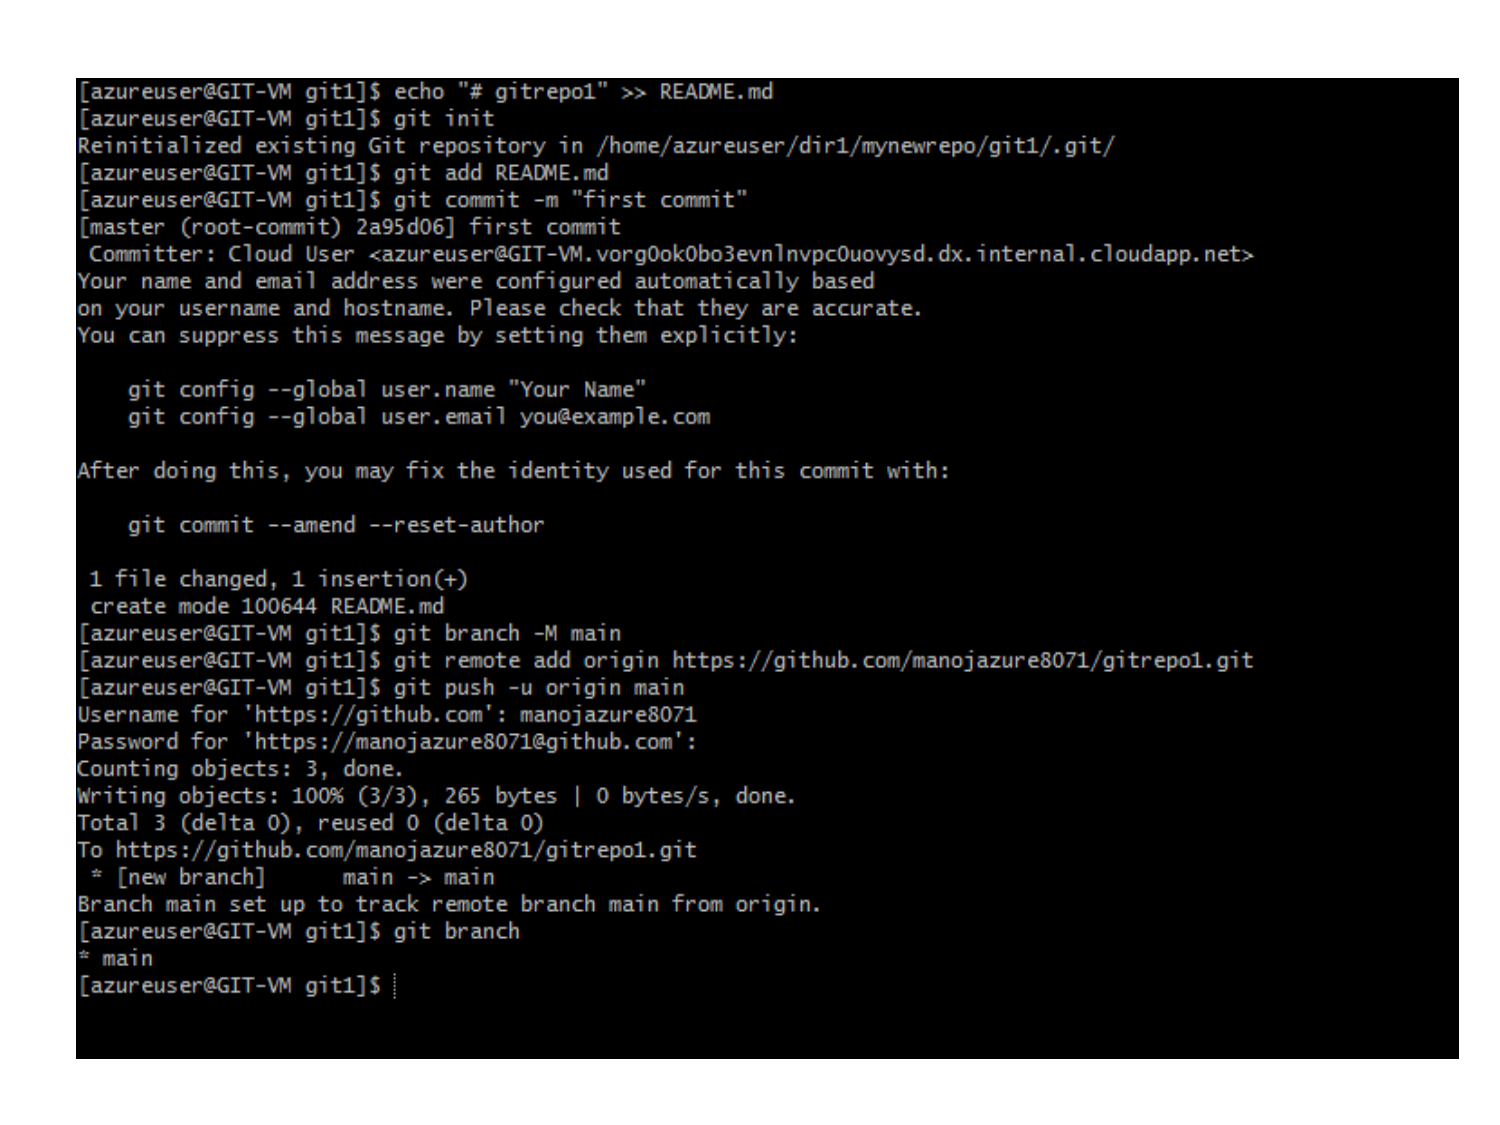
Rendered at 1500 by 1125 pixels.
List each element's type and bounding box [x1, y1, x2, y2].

picture [76, 77, 1459, 1059]
